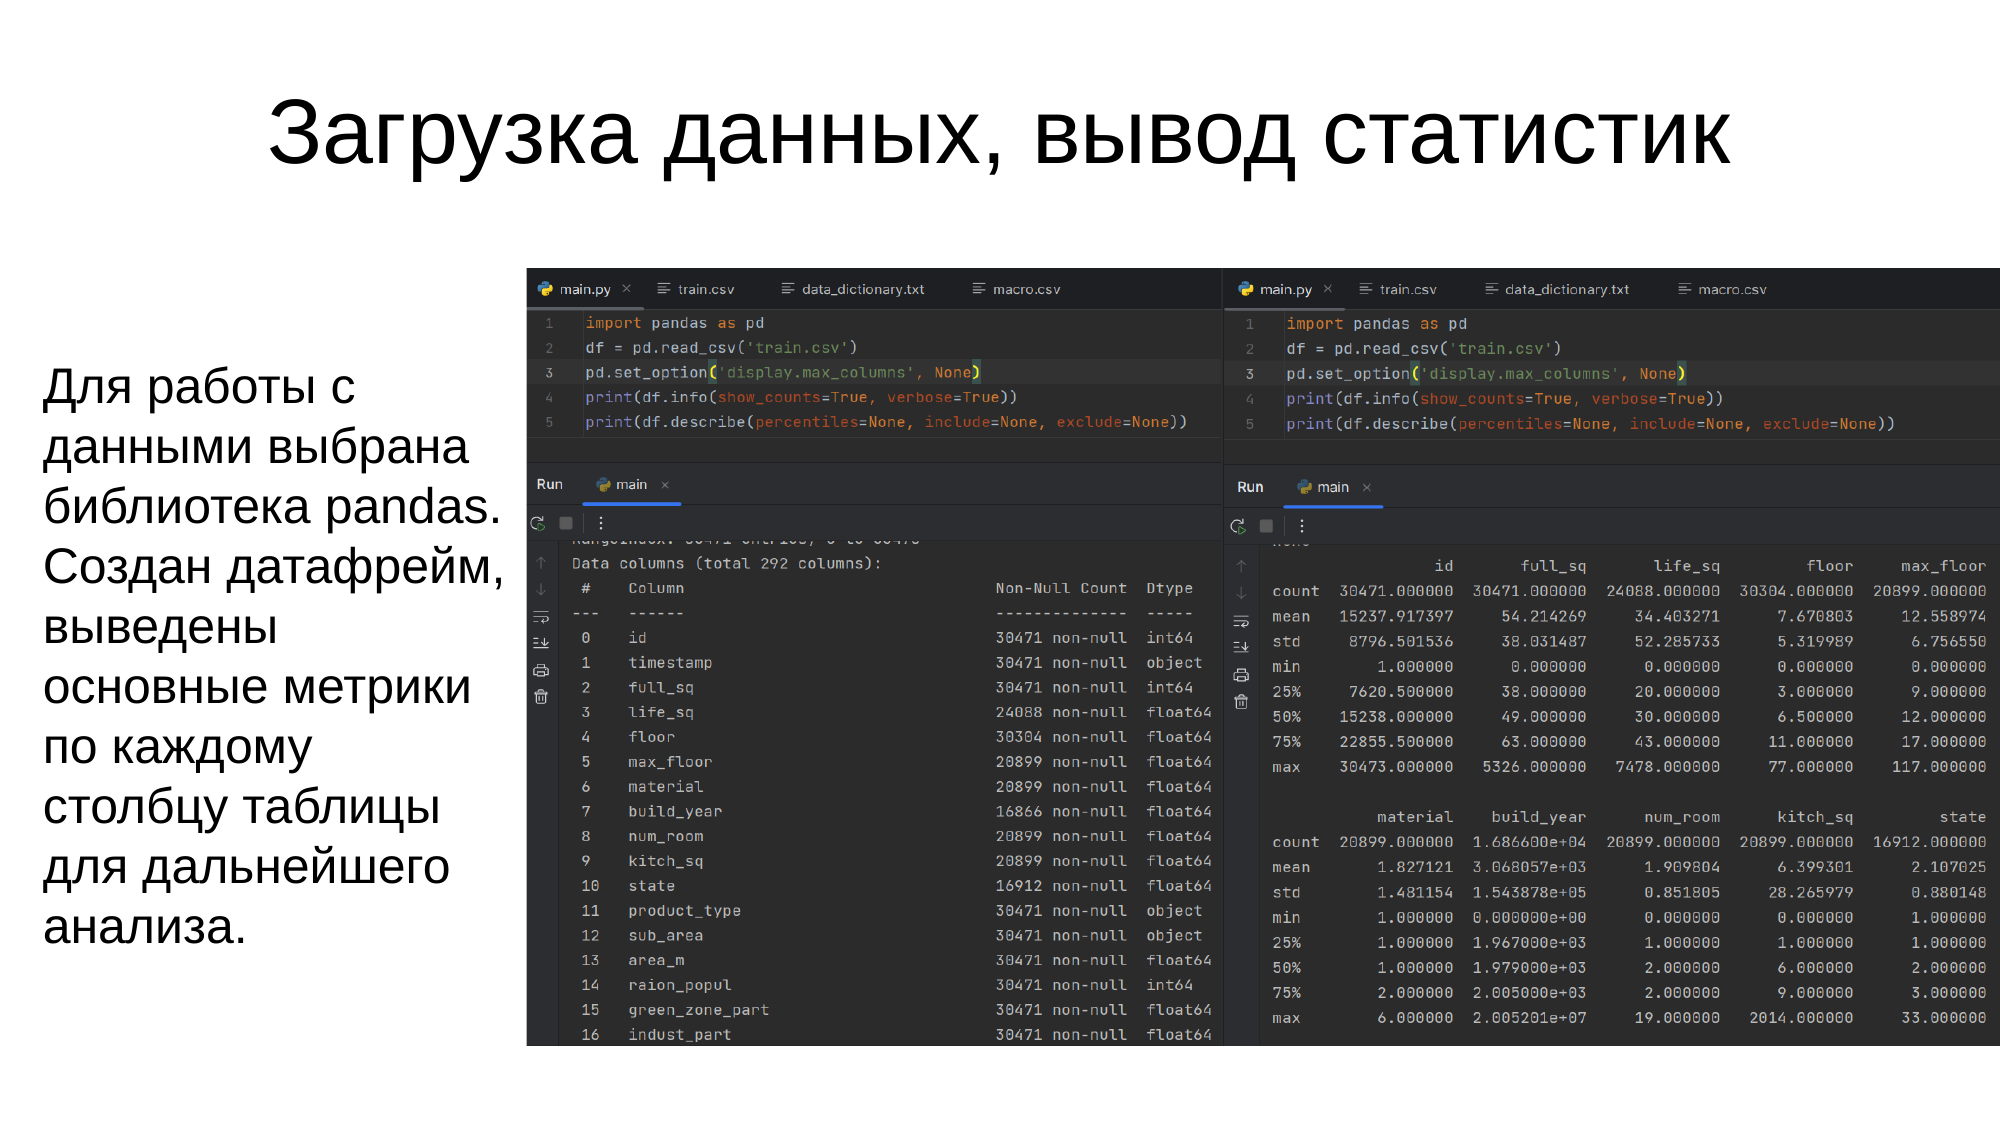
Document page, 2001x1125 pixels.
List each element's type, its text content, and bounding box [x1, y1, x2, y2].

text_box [526, 268, 2000, 1046]
text_box Для работы с данными выбрана библиотека pandas. Создан датафрейм, выведены основные метрики по каждому столбцу таблицы для дальнейшего анализа. [28, 346, 525, 962]
title Загрузка данных, вывод статистик [57, 73, 1943, 194]
